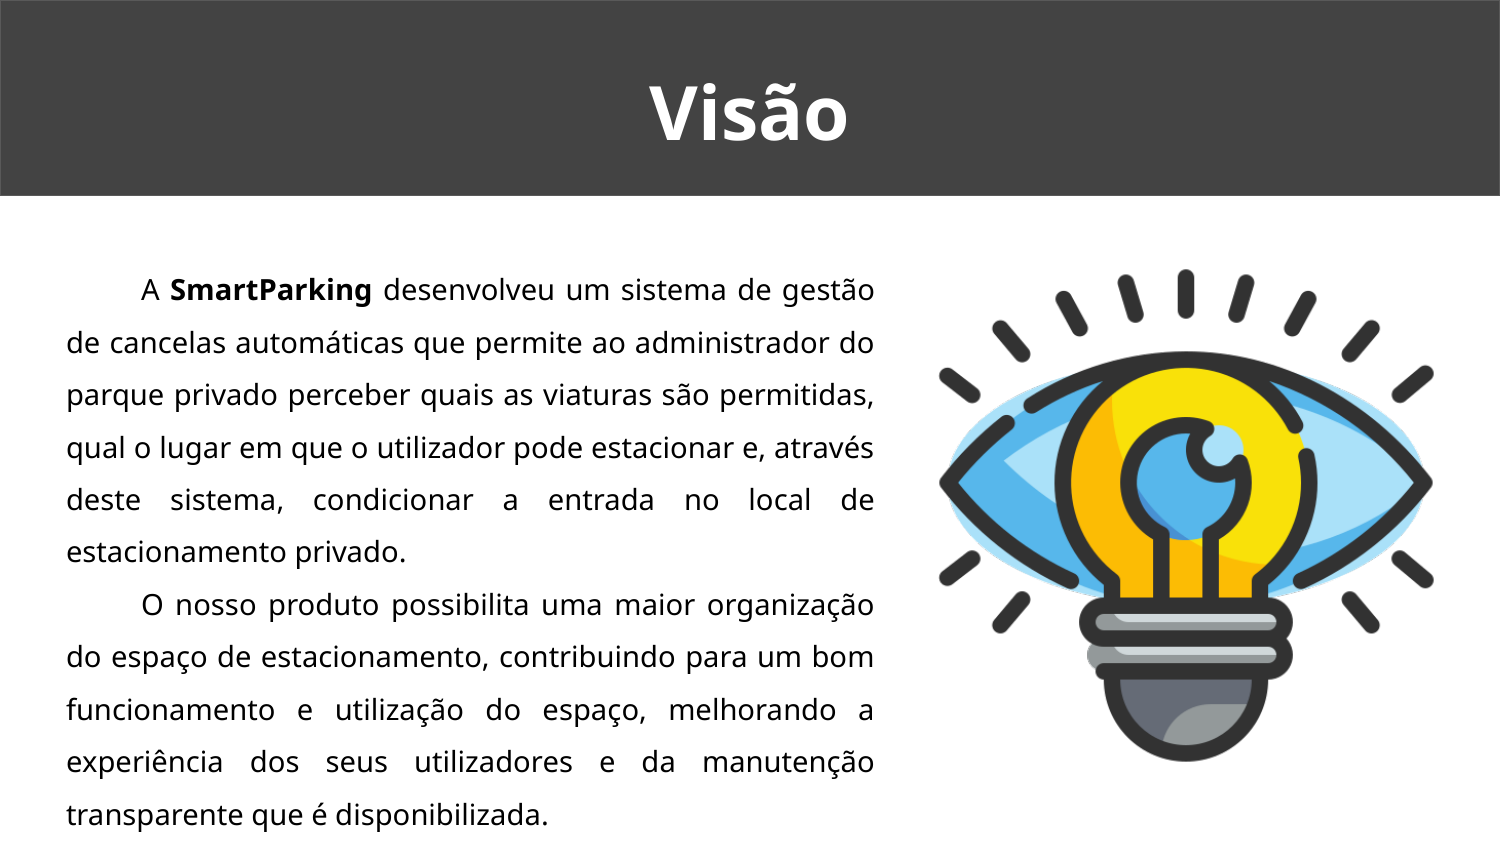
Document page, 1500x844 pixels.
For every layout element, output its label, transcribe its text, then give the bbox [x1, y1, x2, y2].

title Visão [51, 50, 1449, 145]
list A SmartParking desenvolveu um sistema de gestão de cancelas automáticas que permite ao administrador do parque privado perceber quais as viaturas são permitidas, qual o lugar em que o utilizador pode estacionar e, através deste sistema, condicionar a entrada no local de estacionamento privado. O nosso produto possibilita uma maior organização do espaço de estacionamento, contribuindo para um bom funcionamento e utilização do espaço, melhorando a experiência dos seus utilizadores e da manutenção transparente que é disponibilizada. [51, 239, 891, 793]
picture [923, 252, 1450, 779]
